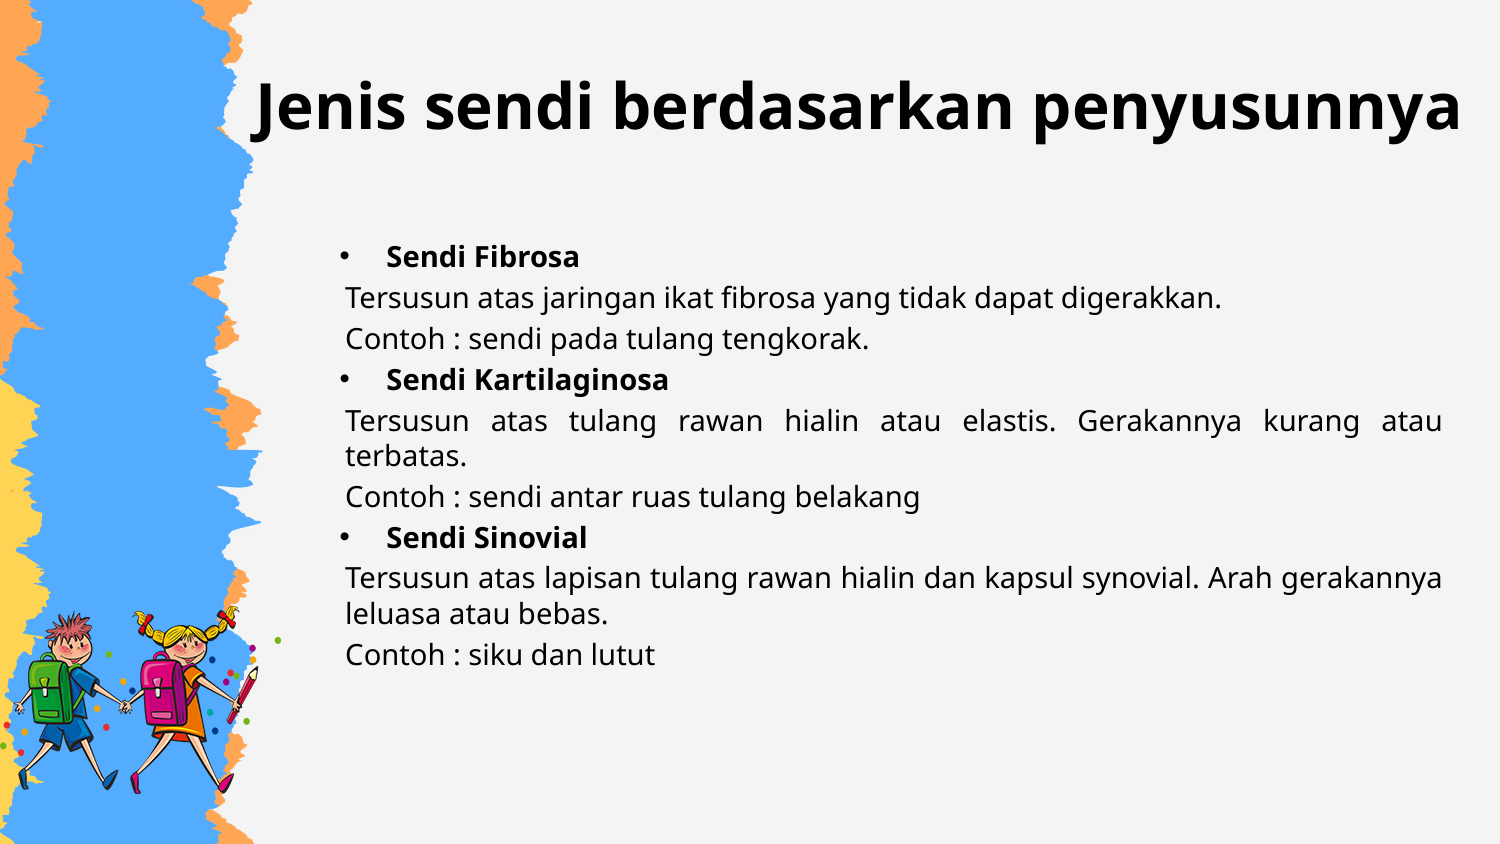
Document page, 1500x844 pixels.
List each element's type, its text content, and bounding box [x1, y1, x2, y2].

list Sendi Fibrosa Tersusun atas jaringan ikat fibrosa yang tidak dapat digerakkan. Contoh : sendi pada tulang tengkorak. Sendi Kartilaginosa Tersusun atas tulang rawan hialin atau elastis. Gerakannya kurang atau terbatas. Contoh : sendi antar ruas tulang belakang Sendi Sinovial Tersusun atas lapisan tulang rawan hialin dan kapsul synovial. Arah gerakannya leluasa atau bebas. Contoh : siku dan lutut [324, 161, 1459, 788]
title Jenis sendi berdasarkan penyusunnya [218, 32, 1500, 178]
picture [0, 0, 1500, 844]
